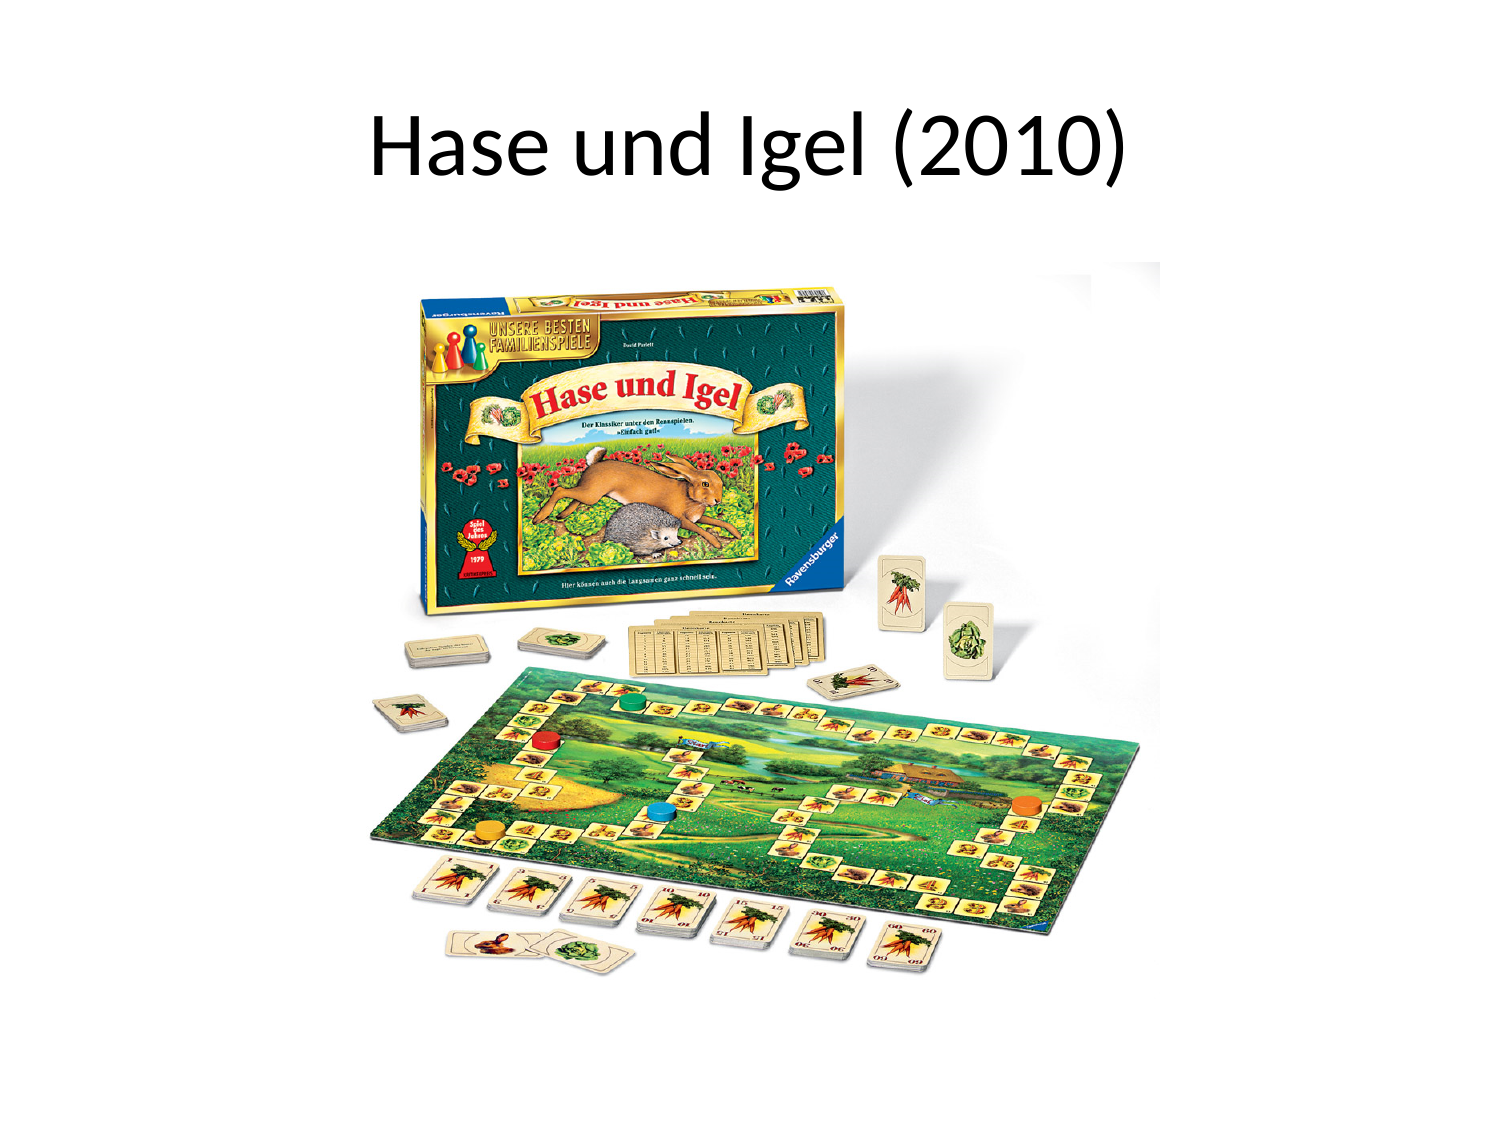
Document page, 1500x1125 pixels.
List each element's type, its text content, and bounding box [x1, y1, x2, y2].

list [340, 262, 1160, 1006]
title Hase und Igel (2010) [75, 45, 1425, 233]
